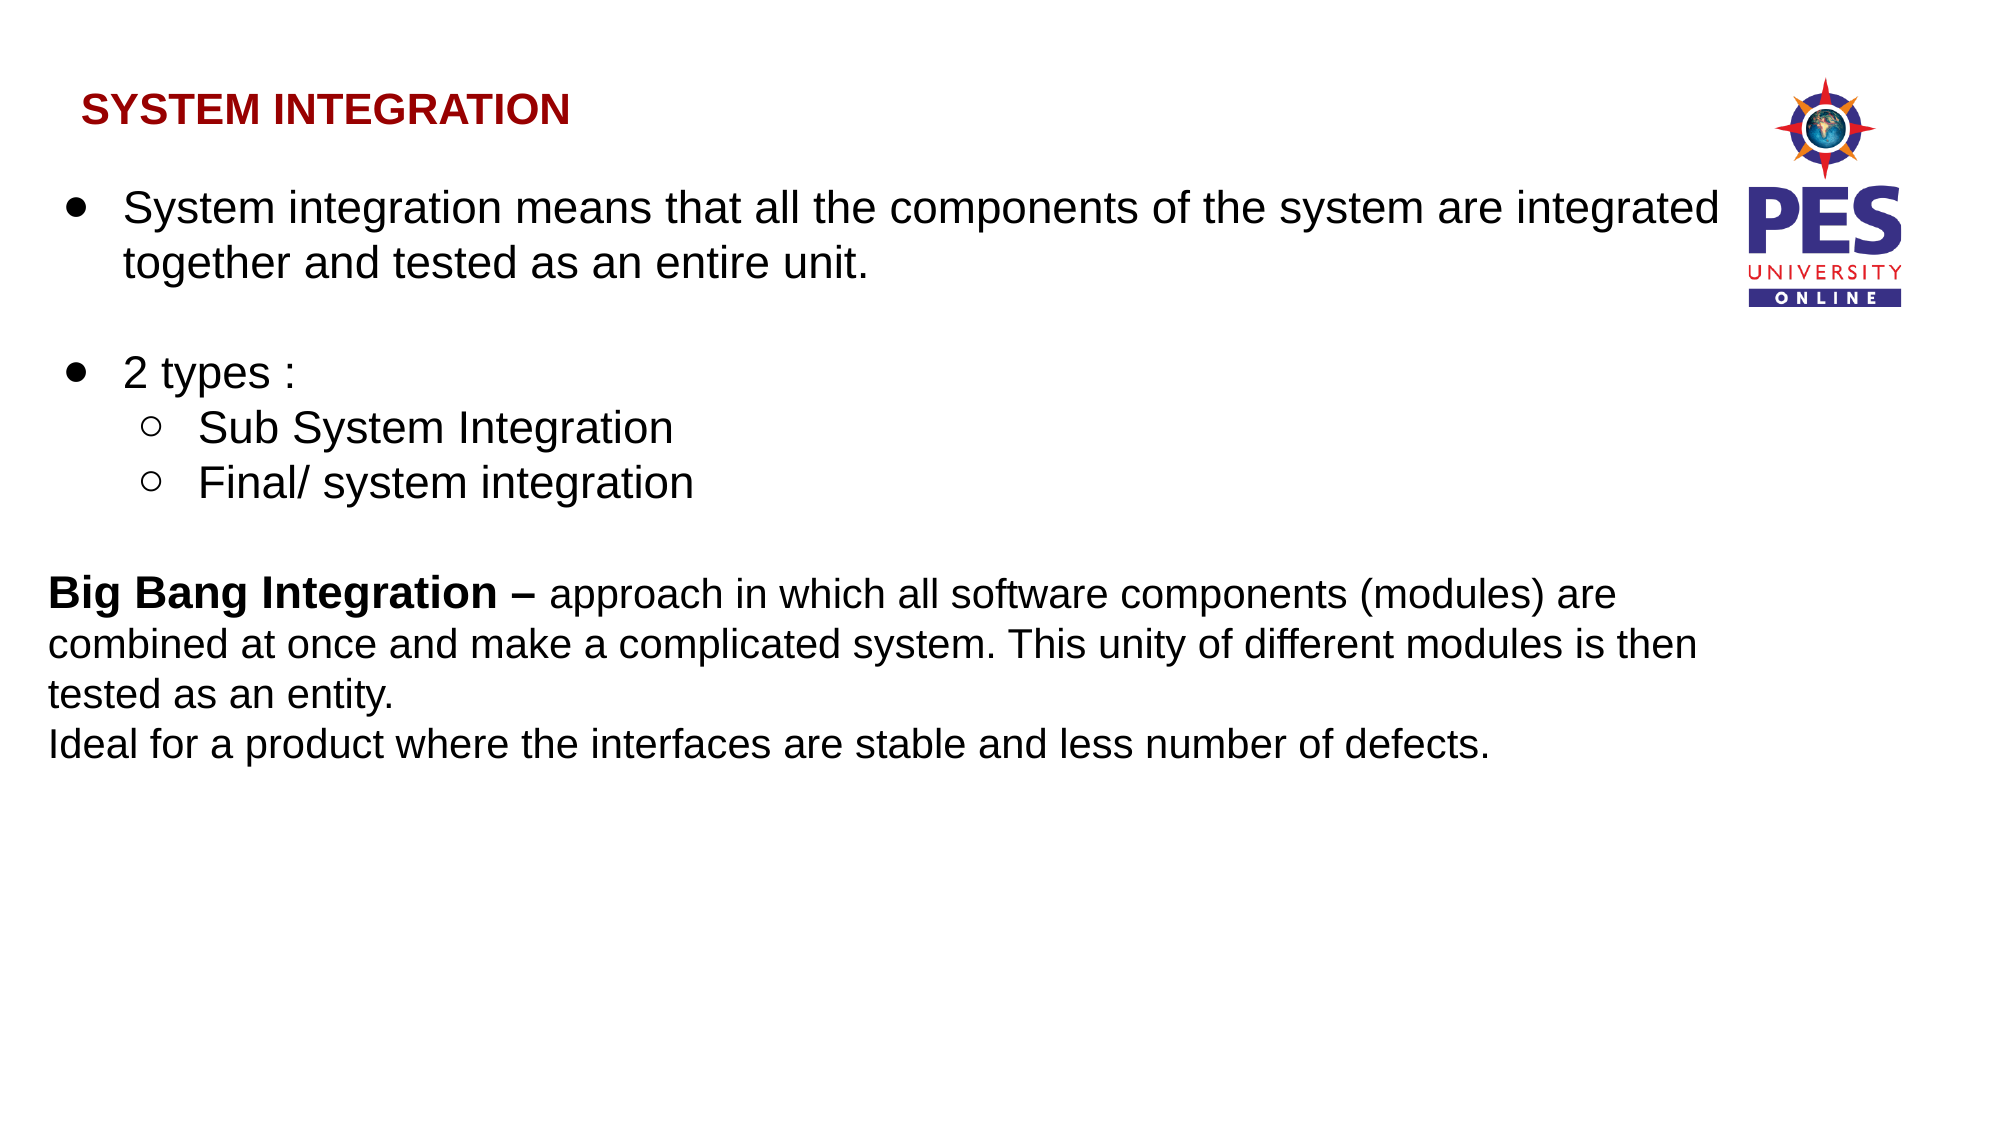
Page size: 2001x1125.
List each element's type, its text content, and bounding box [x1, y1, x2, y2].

text_box SYSTEM INTEGRATION [65, 65, 1500, 149]
text_box System integration means that all the components of the system are integrated together and tested as an entire unit. 2 types : Sub System Integration Final/ system integration Big Bang Integration – approach in which all software components (modules) are combined at once and make a complicated system. This unity of different modules is then tested as an entity. Ideal for a product where the interfaces are stable and less number of defects. [32, 162, 1744, 1090]
picture [1748, 77, 1902, 307]
